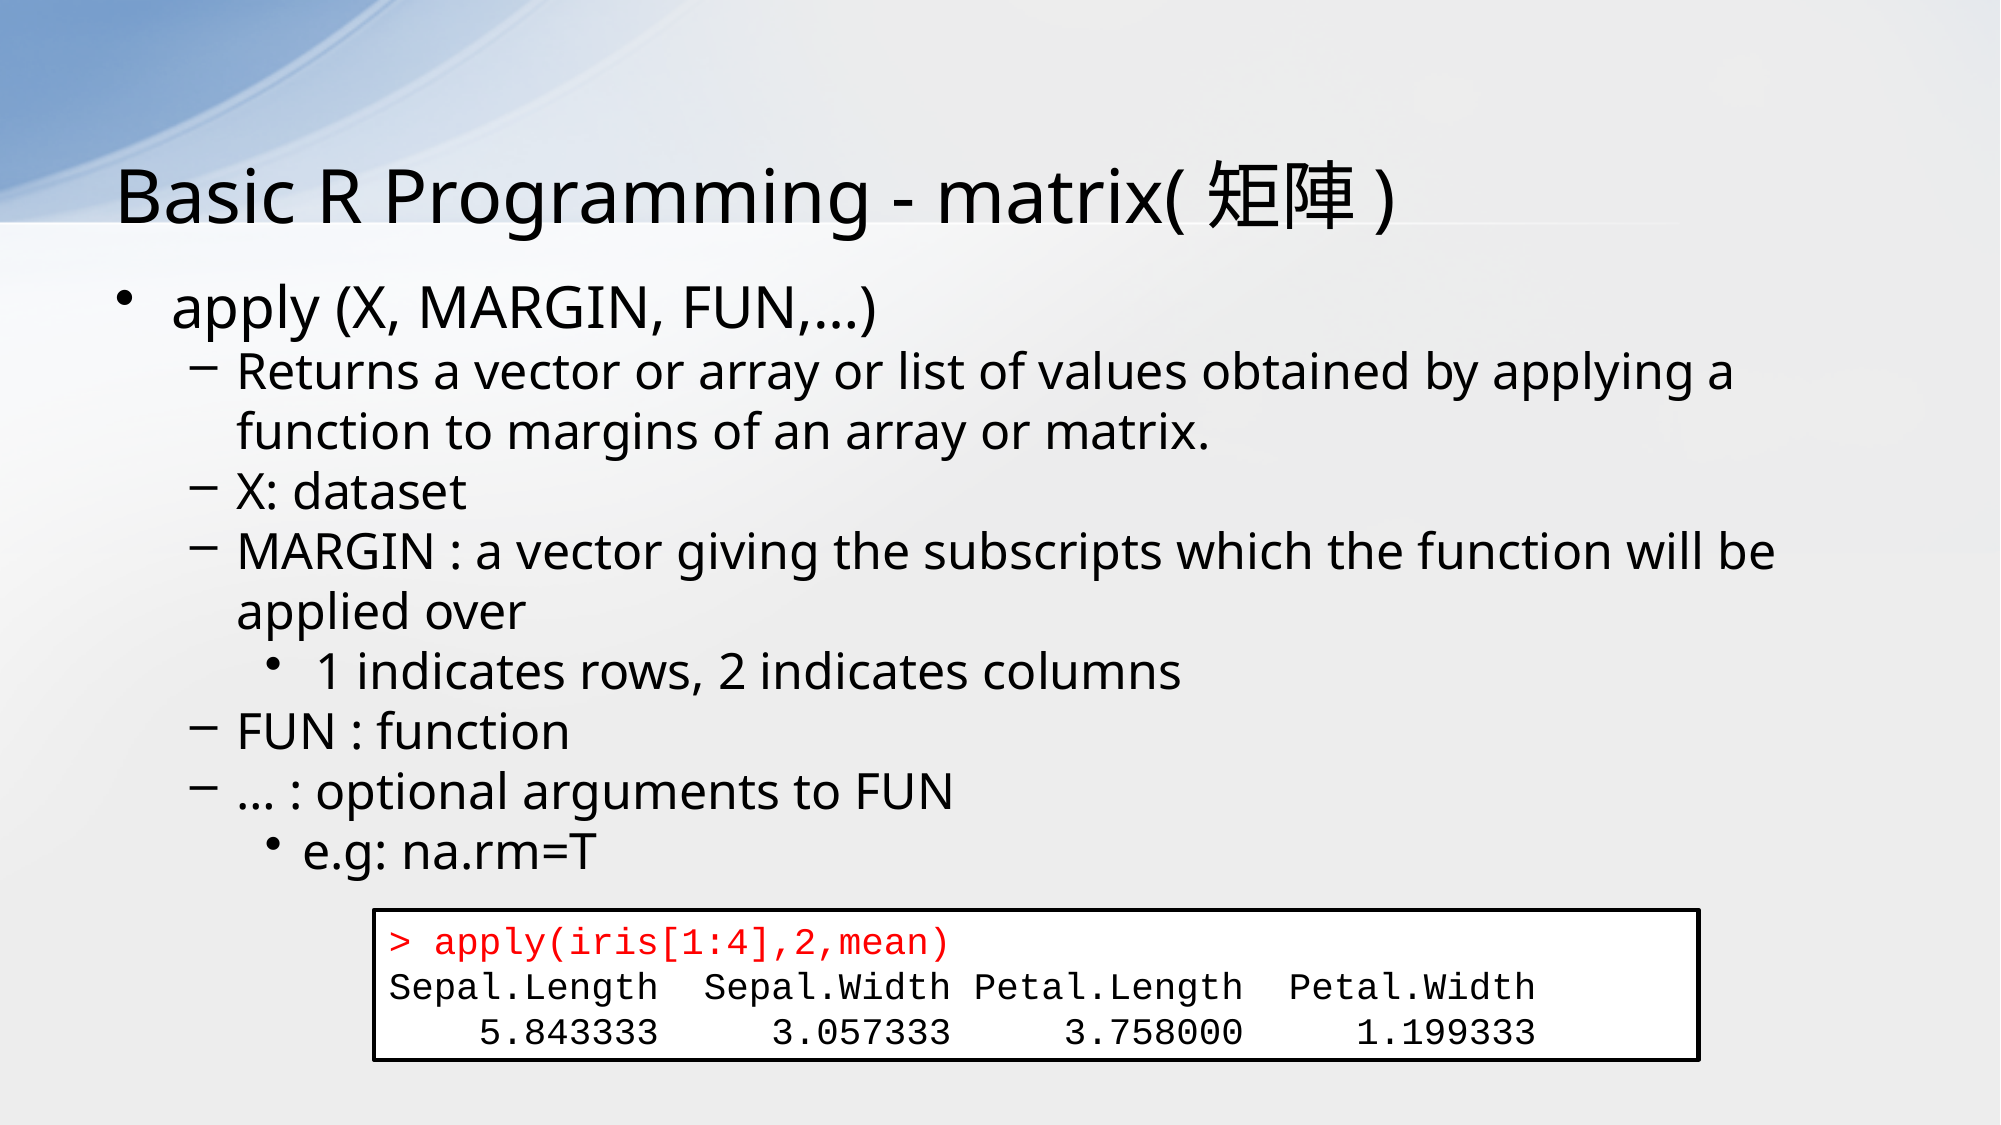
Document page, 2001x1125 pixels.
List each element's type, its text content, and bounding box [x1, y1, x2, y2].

list apply (X, MARGIN, FUN,…) Returns a vector or array or list of values obtained by applying a function to margins of an array or matrix. X: dataset MARGIN : a vector giving the subscripts which the function will be applied over 1 indicates rows, 2 indicates columns FUN : function … : optional arguments to FUN e.g: na.rm=T [99, 262, 1900, 1005]
text_box > apply(iris[1:4],2,mean) Sepal.Length Sepal.Width Petal.Length Petal.Width 5.843333 3.057333 3.758000 1.199333 [372, 908, 1701, 1062]
slide_number 66 [1433, 1024, 1900, 1103]
title Basic R Programming - matrix(矩陣) [99, 58, 1900, 247]
picture [0, 0, 2000, 1125]
